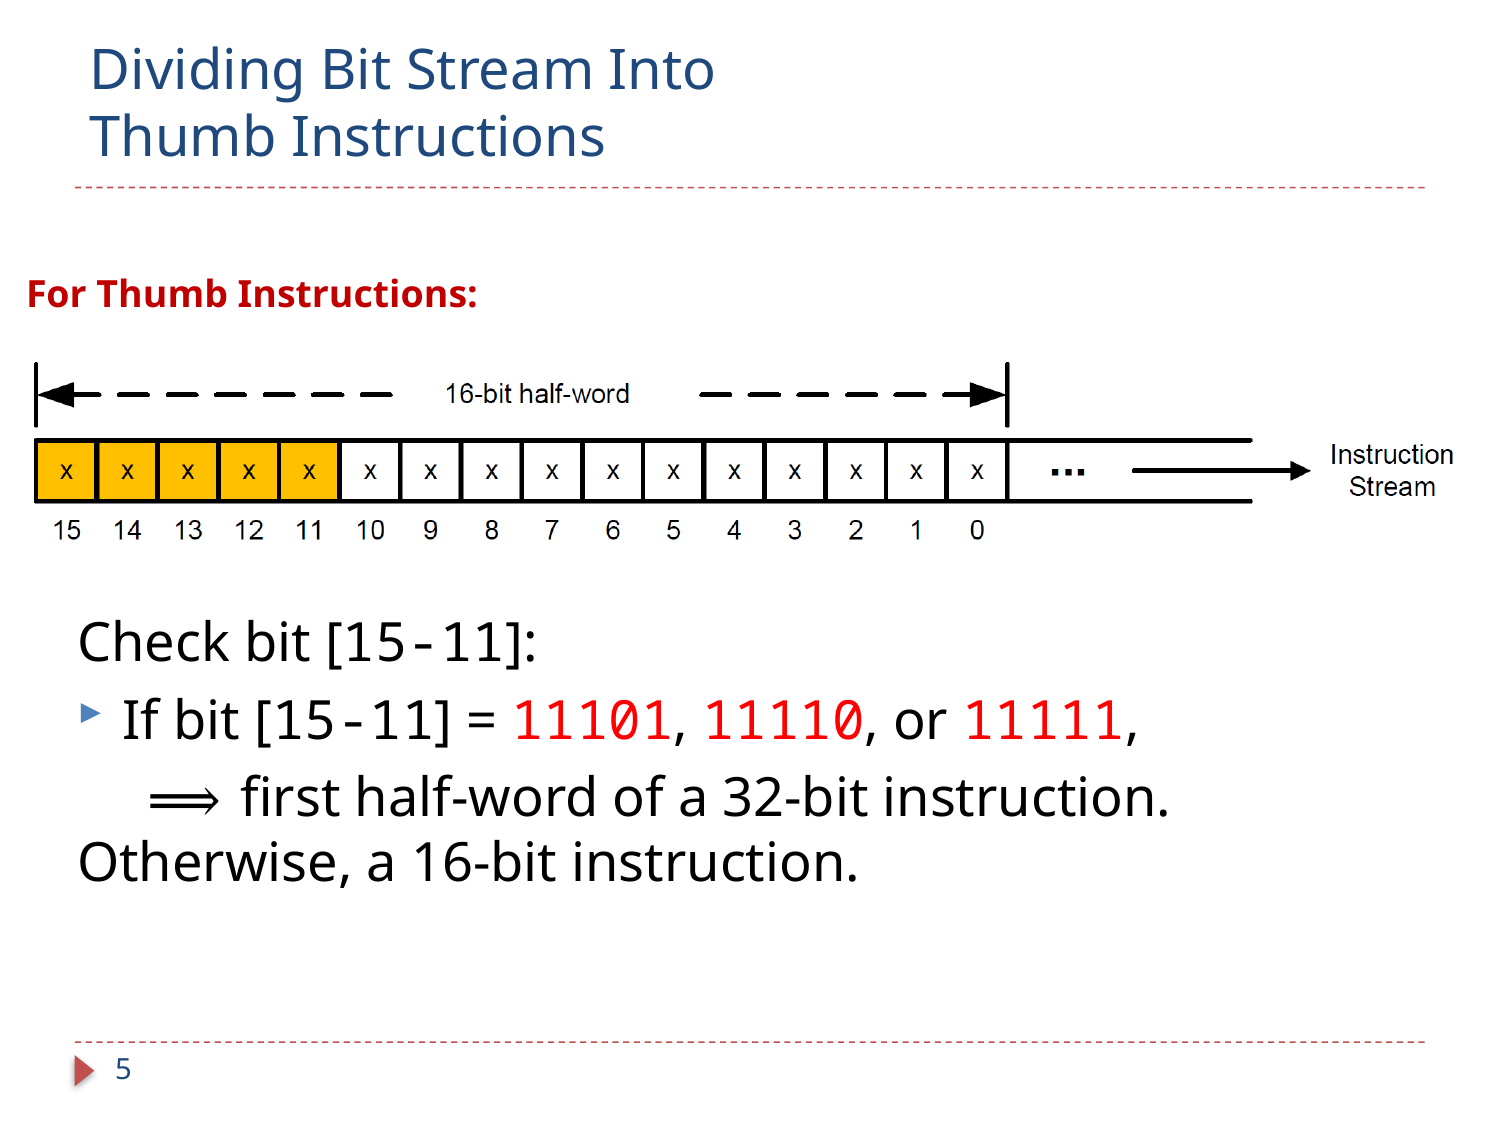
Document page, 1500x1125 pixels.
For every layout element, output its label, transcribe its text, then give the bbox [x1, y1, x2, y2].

title Dividing Bit Stream Into Thumb Instructions [75, 24, 1425, 175]
list Check bit [15-11]: If bit [15-11] = 11101, 11110, or 11111, ⟹ first half-word of a 32-bit instruction. Otherwise, a 16-bit instruction. [62, 600, 1413, 998]
picture [24, 351, 1472, 551]
slide_number 5 [100, 1042, 426, 1103]
text_box For Thumb Instructions: [11, 262, 503, 323]
